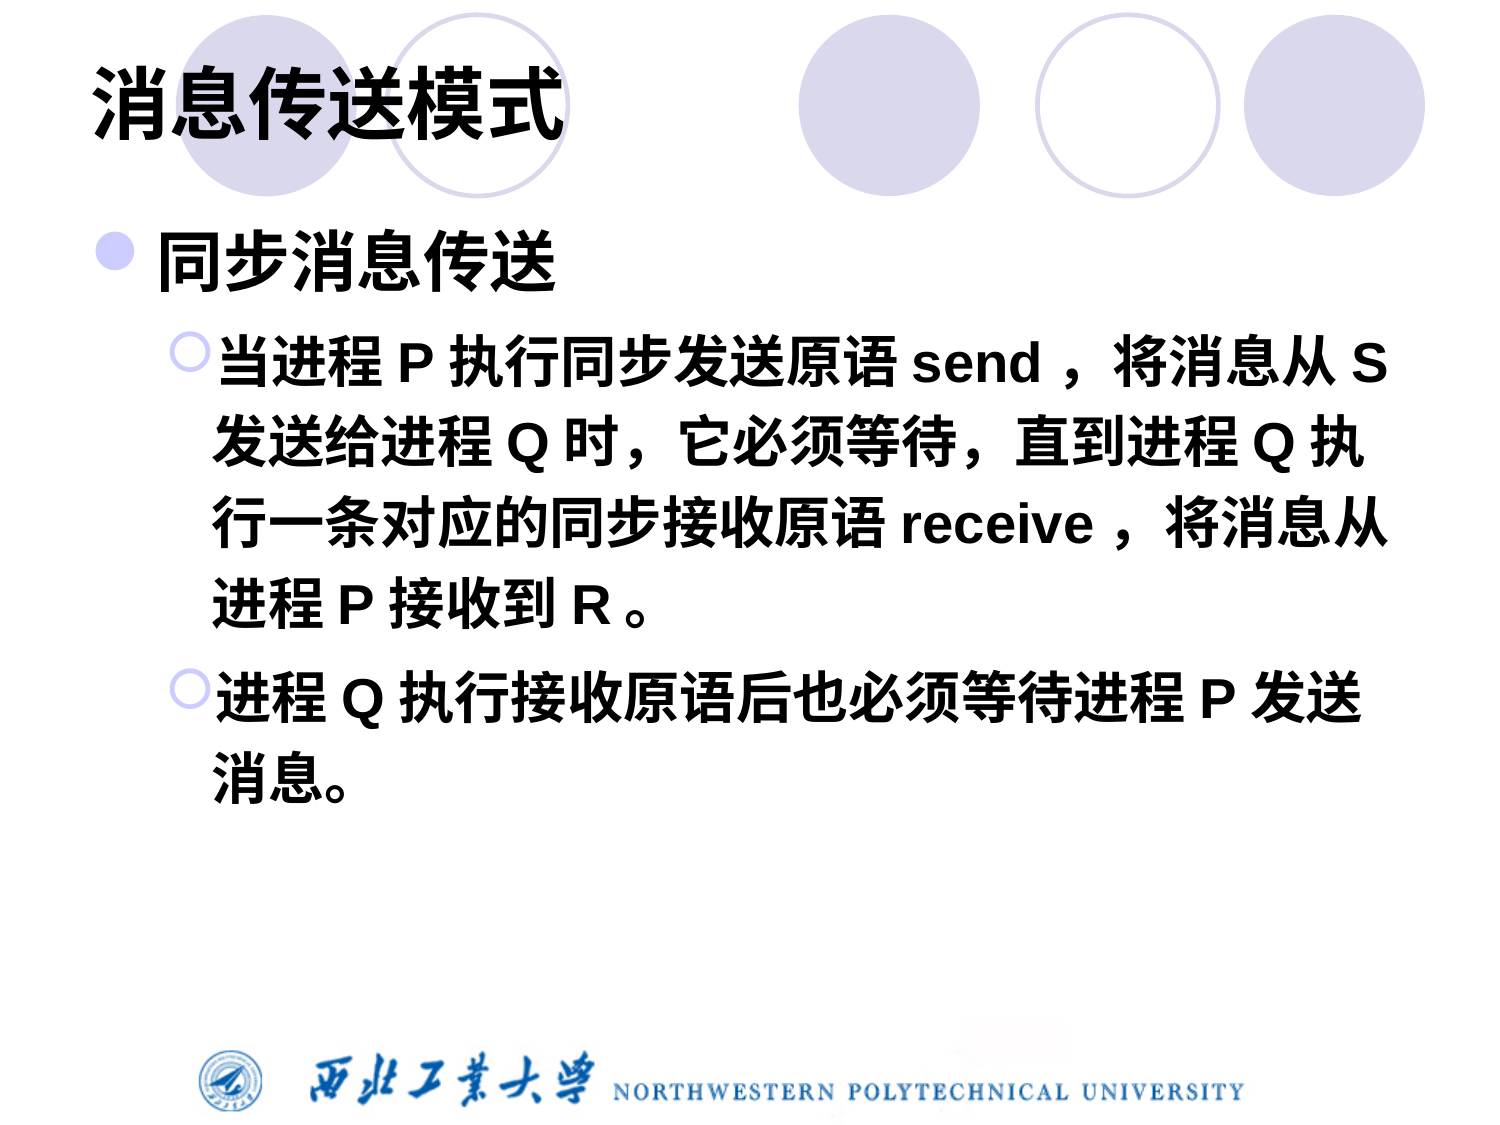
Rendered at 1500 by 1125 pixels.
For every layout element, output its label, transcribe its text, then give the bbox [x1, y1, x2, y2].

list 同步消息传送 当进程P执行同步发送原语send，将消息从S发送给进程Q时，它必须等待，直到进程Q执行一条对应的同步接收原语receive，将消息从进程P接收到R。 进程Q执行接收原语后也必须等待进程P发送消息。 [75, 196, 1425, 1035]
picture [0, 1021, 1500, 1125]
title 消息传送模式 [75, 19, 1425, 185]
